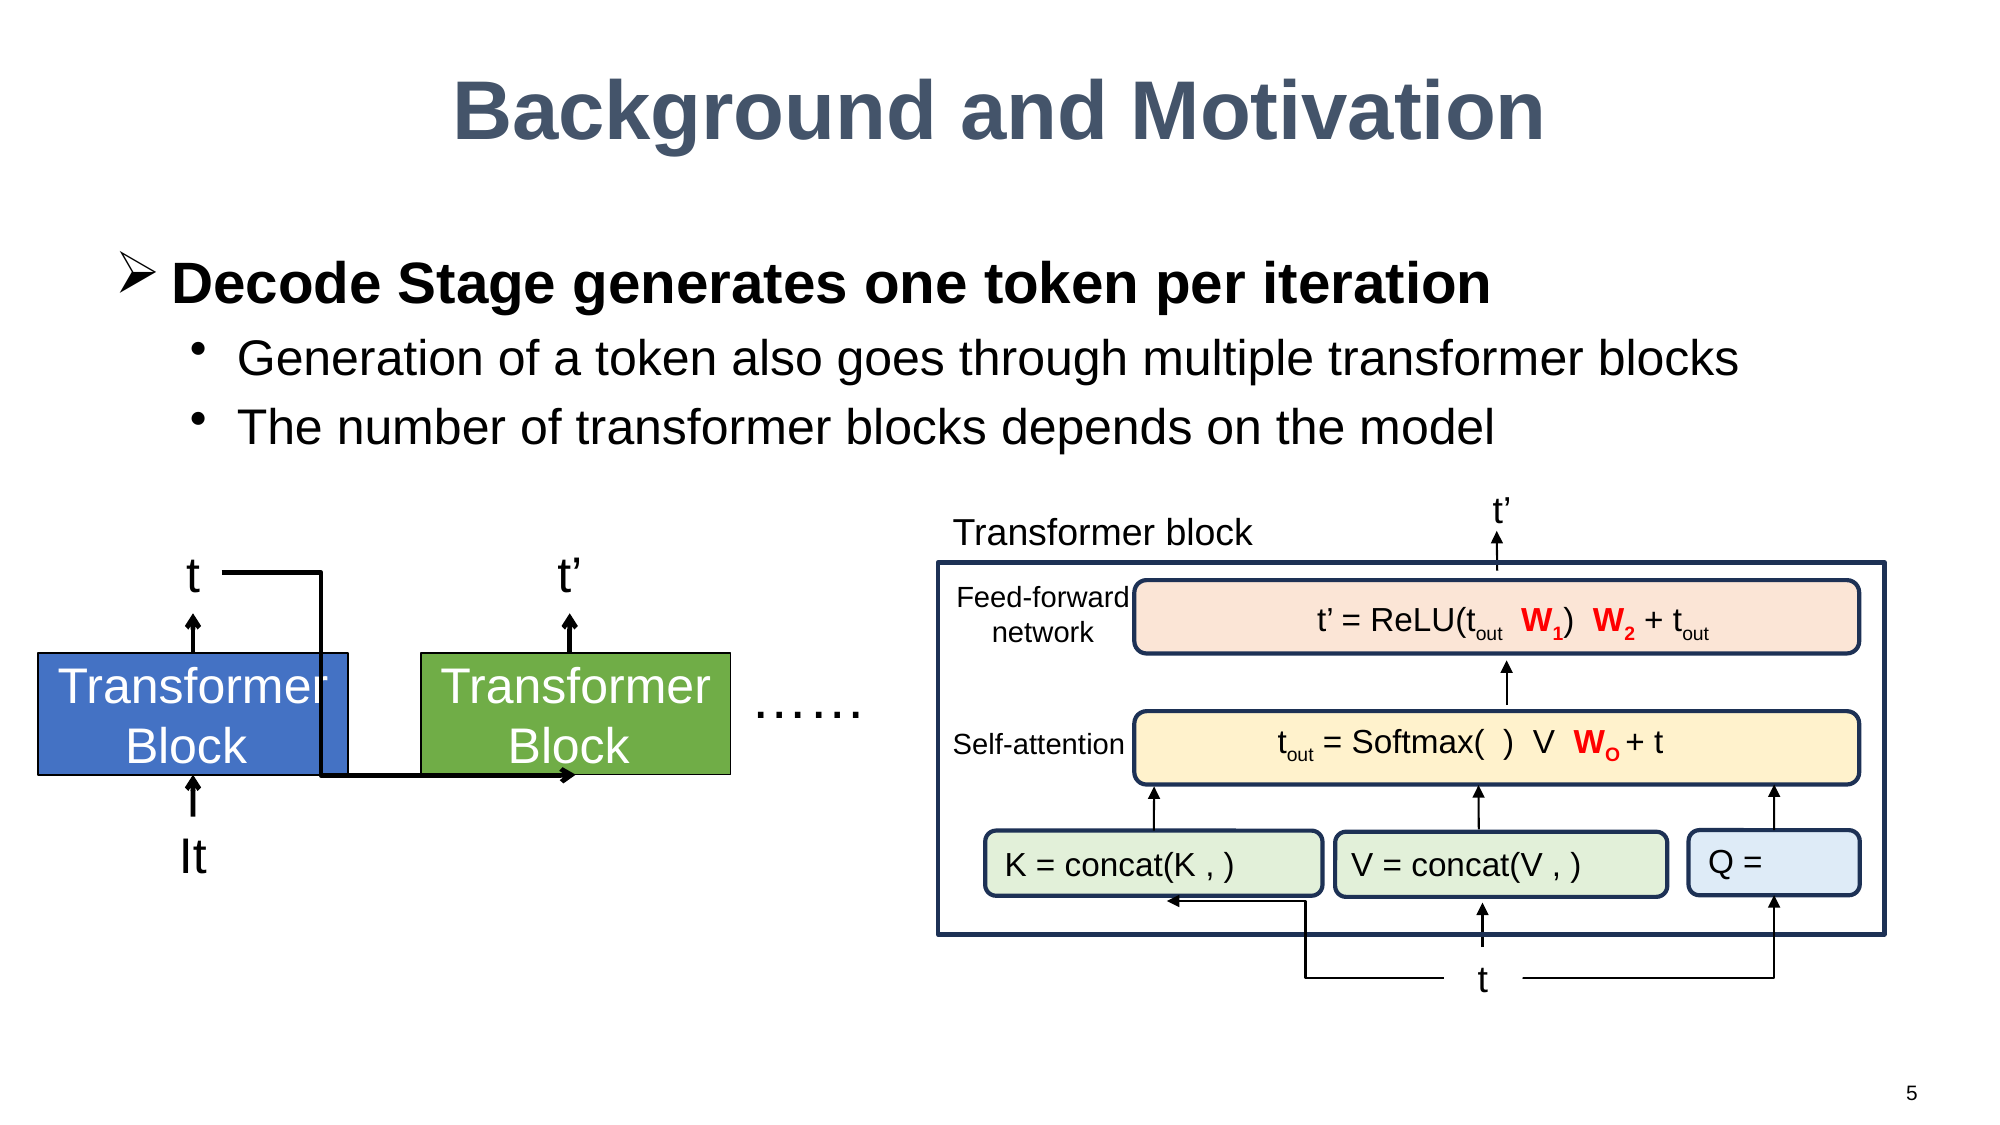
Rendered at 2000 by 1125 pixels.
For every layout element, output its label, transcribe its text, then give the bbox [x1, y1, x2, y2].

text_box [1166, 900, 1445, 978]
title Background and Motivation [99, 12, 1900, 200]
list Decode Stage generates one token per iteration Generation of a token also goes through multiple transformer blocks The number of transformer blocks depends on the model [99, 237, 1900, 1005]
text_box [1523, 895, 1775, 978]
text_box Transformer block [937, 500, 1277, 561]
text_box t [164, 534, 222, 610]
text_box t [1463, 947, 1503, 1007]
text_box Transformer Block [580, 652, 731, 775]
text_box …… [735, 652, 912, 738]
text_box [221, 572, 576, 775]
text_box Transformer Block [38, 652, 216, 775]
text_box It [156, 816, 229, 892]
slide_number 5 [1466, 1072, 1933, 1125]
text_box [936, 560, 1887, 937]
text_box t’ [531, 534, 609, 610]
text_box t’ [1463, 478, 1541, 538]
